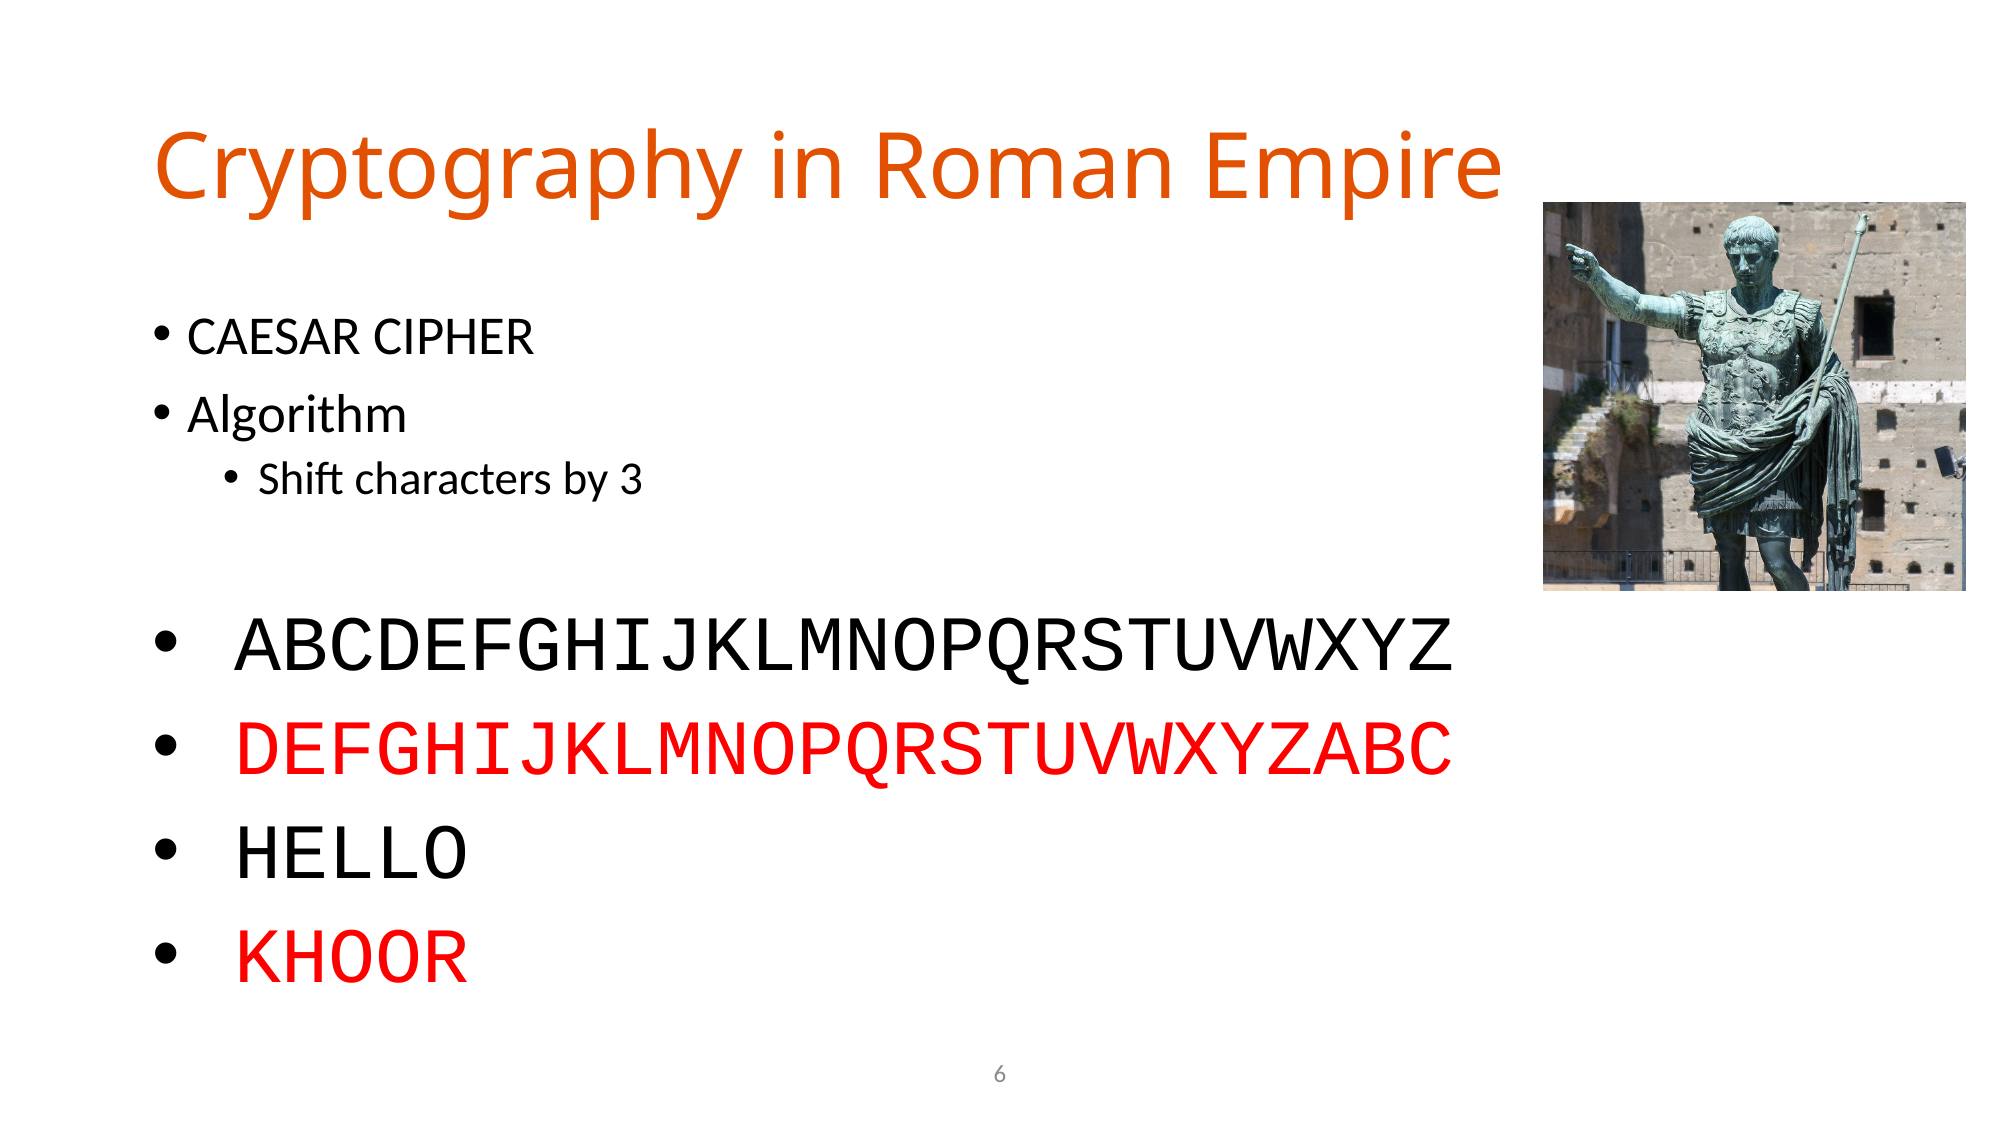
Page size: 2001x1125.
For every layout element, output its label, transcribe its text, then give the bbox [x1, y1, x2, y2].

picture [1543, 202, 1966, 591]
list CAESAR CIPHER Algorithm Shift characters by 3 ABCDEFGHIJKLMNOPQRSTUVWXYZ DEFGHIJKLMNOPQRSTUVWXYZABC HELLO KHOOR [137, 299, 1863, 1014]
slide_number 6 [774, 1042, 1225, 1103]
title Cryptography in Roman Empire [137, 59, 1863, 278]
